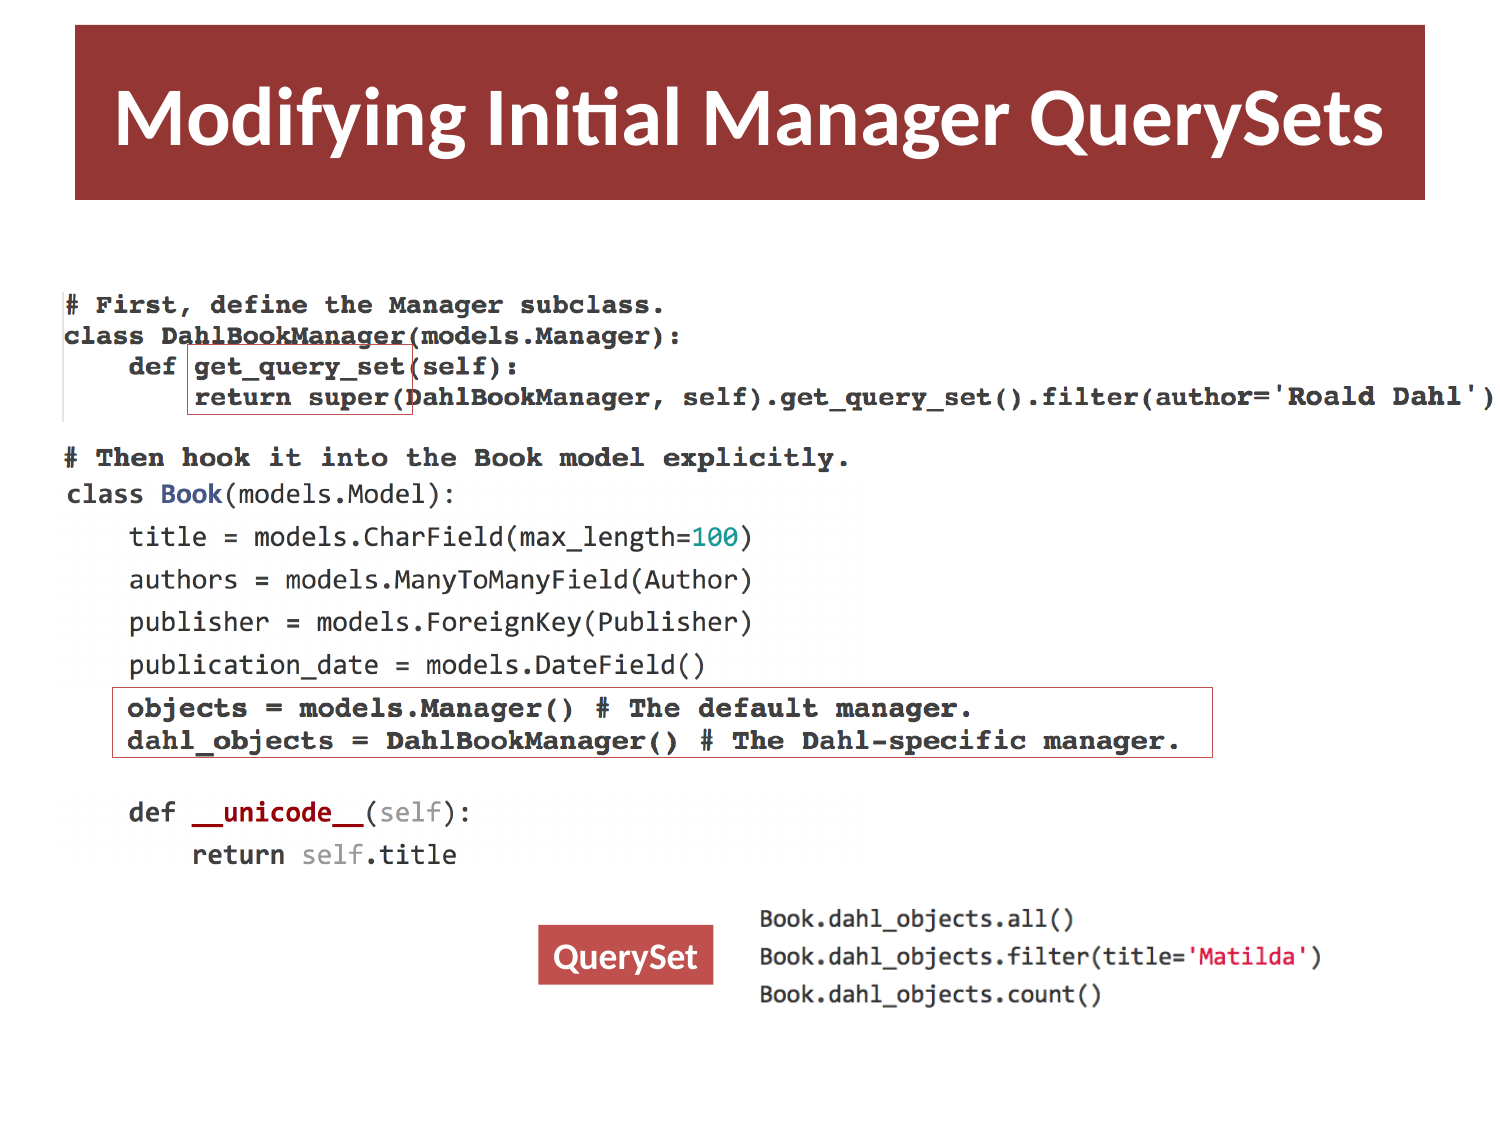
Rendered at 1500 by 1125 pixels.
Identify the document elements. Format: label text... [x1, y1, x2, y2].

picture [49, 437, 1213, 758]
picture [49, 787, 863, 870]
title Modifying Initial Manager QuerySets [75, 24, 1425, 200]
text_box QuerySet [538, 924, 714, 985]
picture [62, 292, 1497, 422]
picture [737, 887, 1396, 1036]
